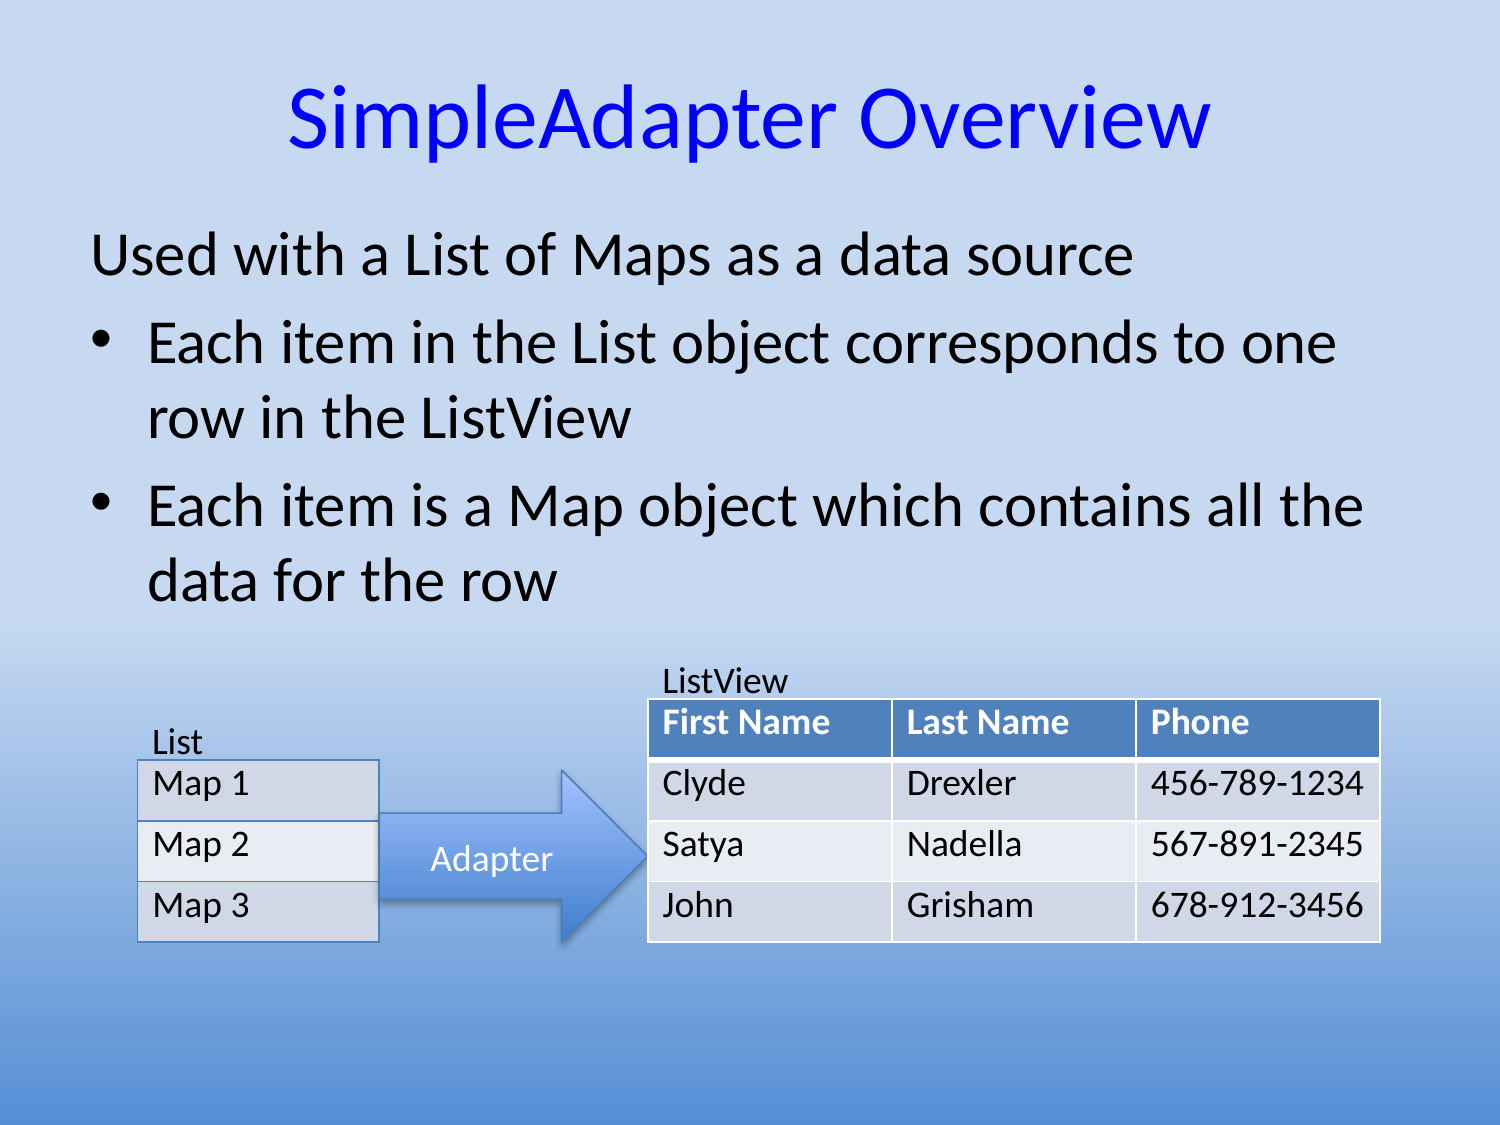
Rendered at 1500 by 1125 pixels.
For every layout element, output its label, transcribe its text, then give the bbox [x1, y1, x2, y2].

table_header Last Name [893, 700, 1135, 757]
table_cell John [649, 882, 891, 941]
table_cell 678-912-3456 [1137, 882, 1379, 941]
title SimpleAdapter Overview [75, 45, 1425, 179]
table_header Phone [1137, 700, 1379, 757]
table_cell Grisham [893, 882, 1135, 941]
table_cell Drexler [893, 763, 1135, 820]
table_cell 567-891-2345 [1137, 822, 1379, 881]
list Used with a List of Maps as a data source Each item in the List object corresponds to one row in the ListView Each item is a Map object which contains all the data for the row [75, 205, 1425, 623]
table_header First Name [649, 700, 891, 757]
table_header Map 1 [138, 761, 378, 820]
text_box List [137, 709, 333, 770]
table_cell 456-789-1234 [1137, 763, 1379, 820]
text_box Adapter [378, 769, 647, 943]
table_cell Nadella [893, 822, 1135, 881]
table_cell Clyde [649, 763, 891, 820]
text_box ListView [647, 648, 844, 709]
table_cell Map 3 [138, 882, 378, 941]
table_cell Map 2 [138, 822, 374, 881]
table_cell Satya [649, 822, 891, 881]
